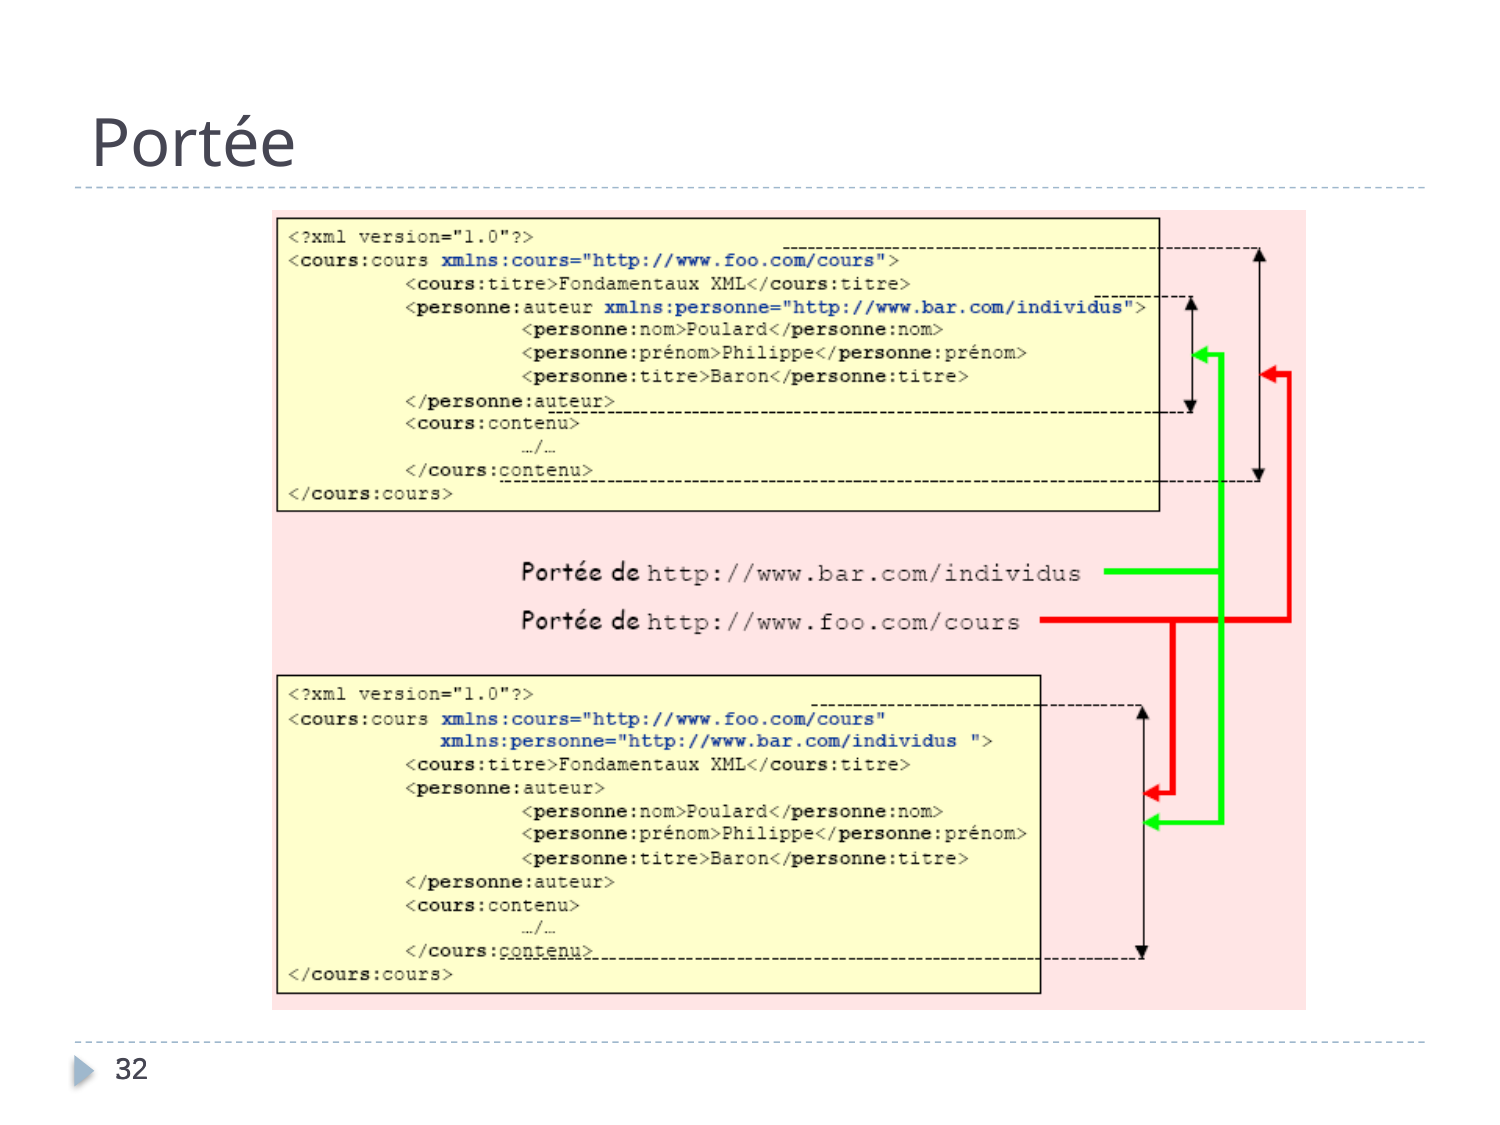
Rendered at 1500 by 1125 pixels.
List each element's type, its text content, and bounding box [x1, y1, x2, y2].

title Portée [75, 24, 1425, 188]
picture [272, 210, 1306, 1010]
text_box 32 [100, 1042, 426, 1103]
